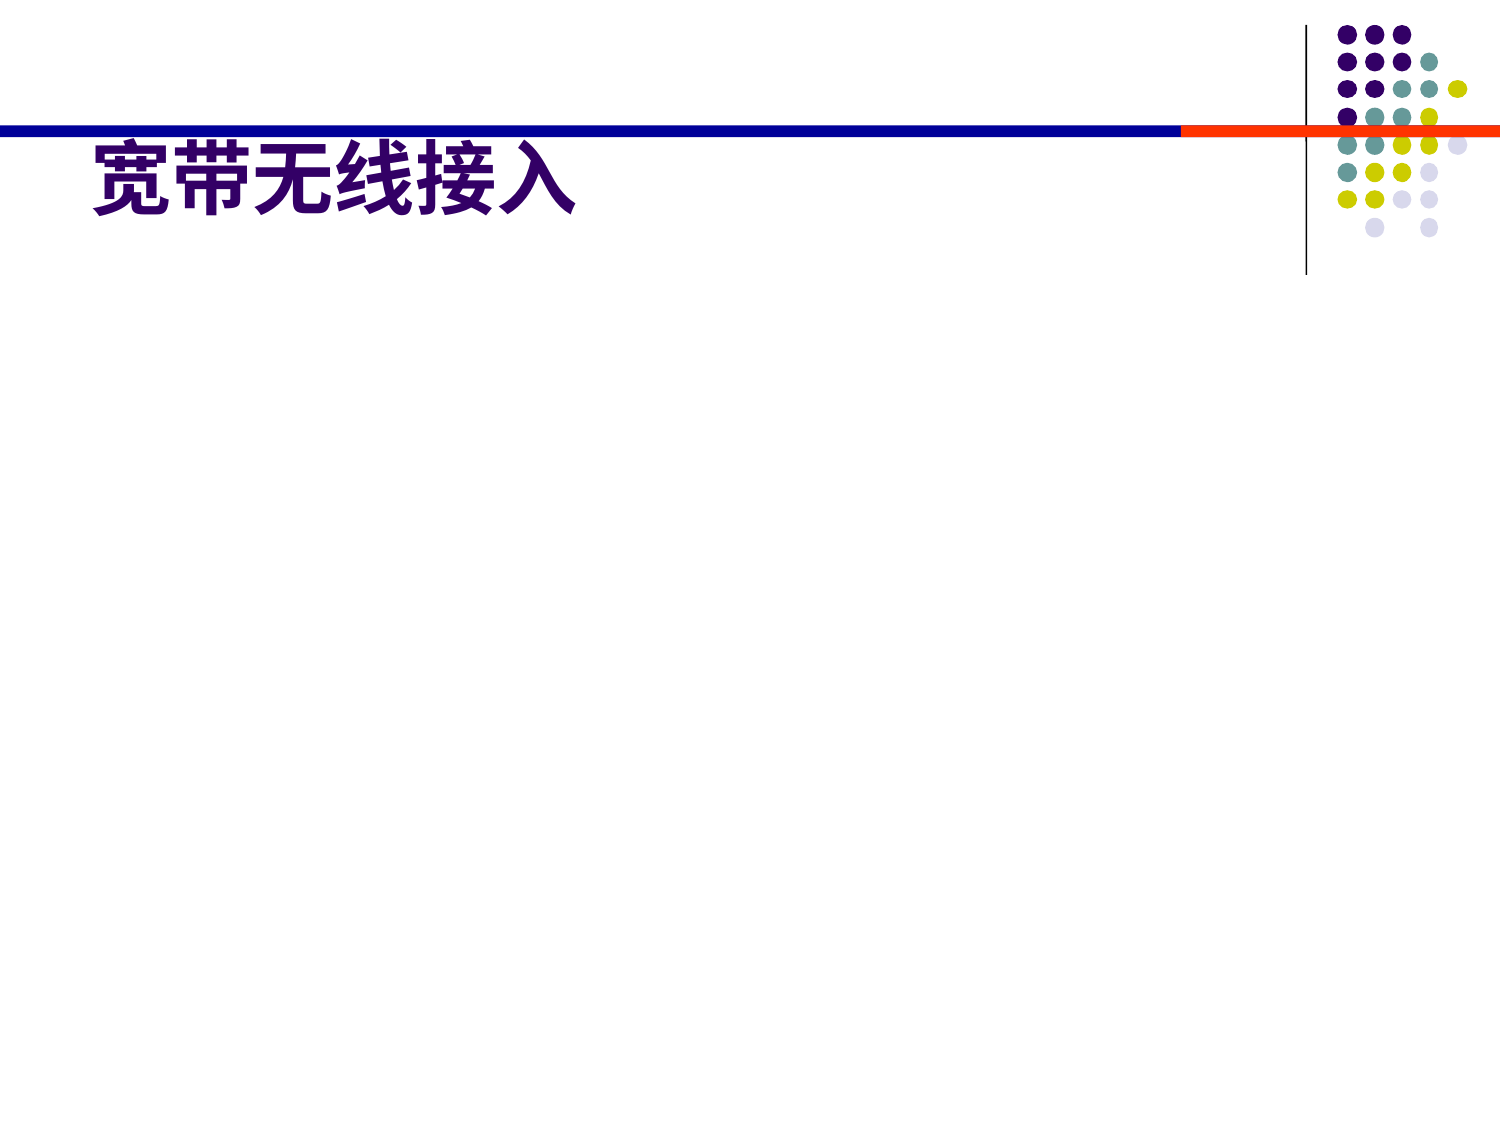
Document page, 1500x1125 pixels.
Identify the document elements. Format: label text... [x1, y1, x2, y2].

title 宽带无线接入 [74, 19, 1313, 233]
